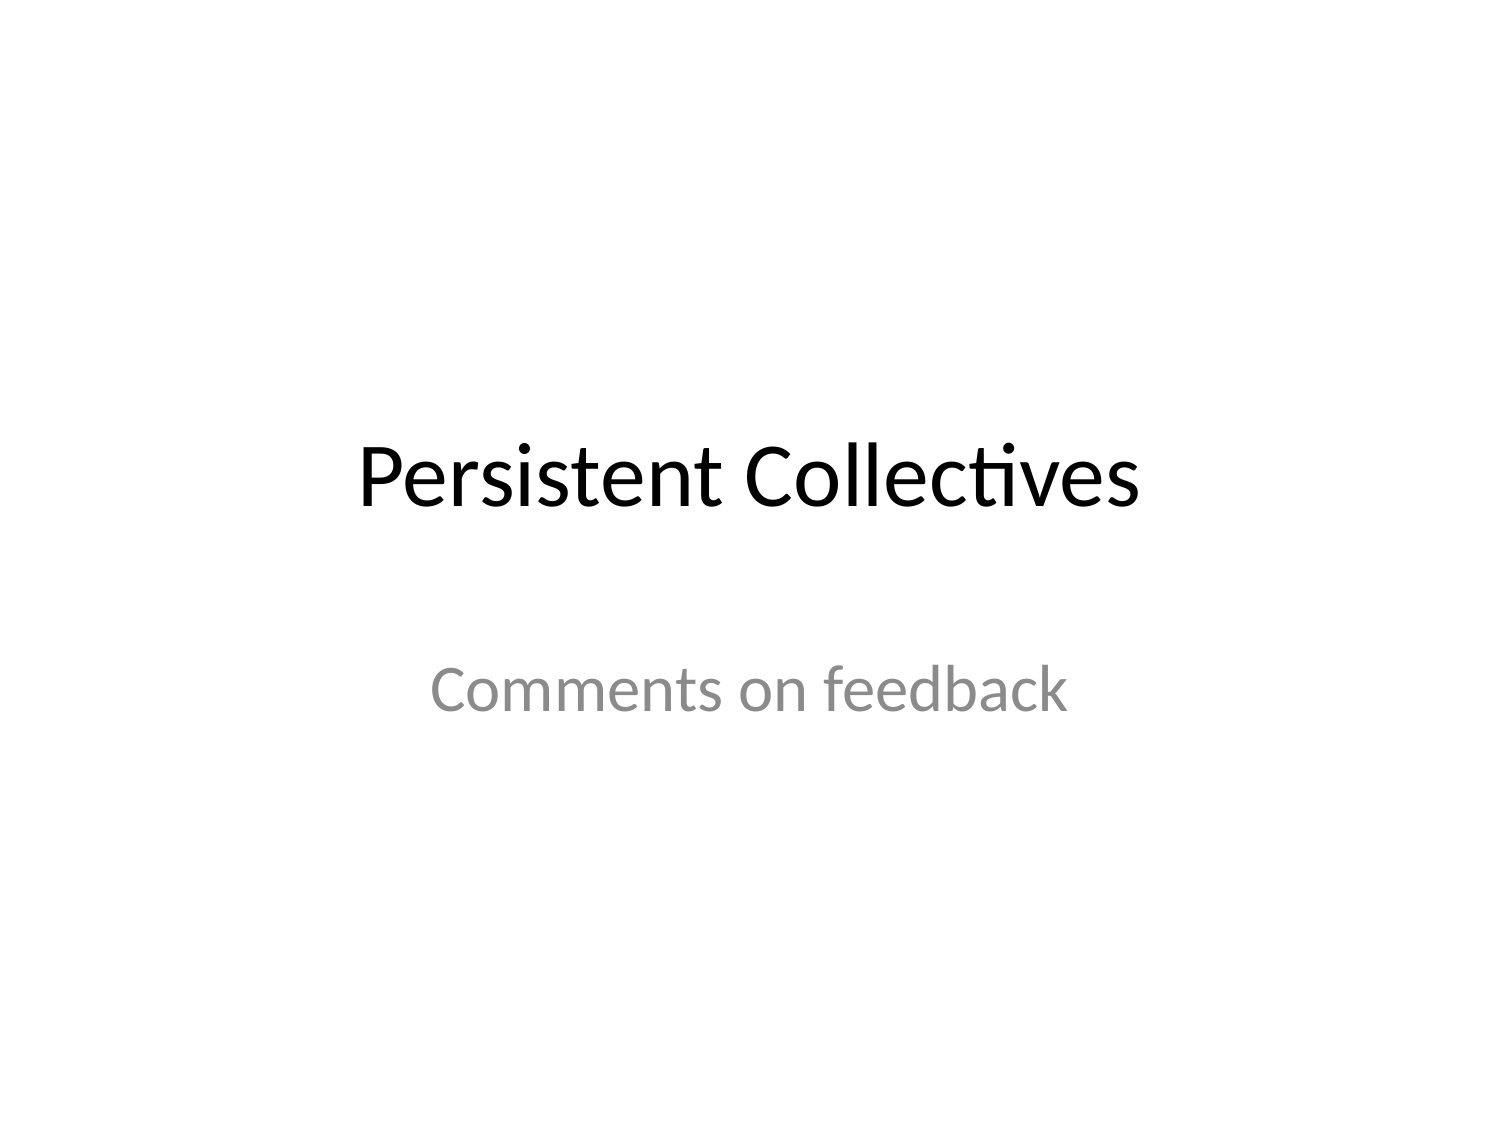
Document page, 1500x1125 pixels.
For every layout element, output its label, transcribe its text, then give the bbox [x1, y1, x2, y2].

title Persistent Collectives [112, 349, 1388, 591]
subtitle Comments on feedback [225, 637, 1275, 925]
